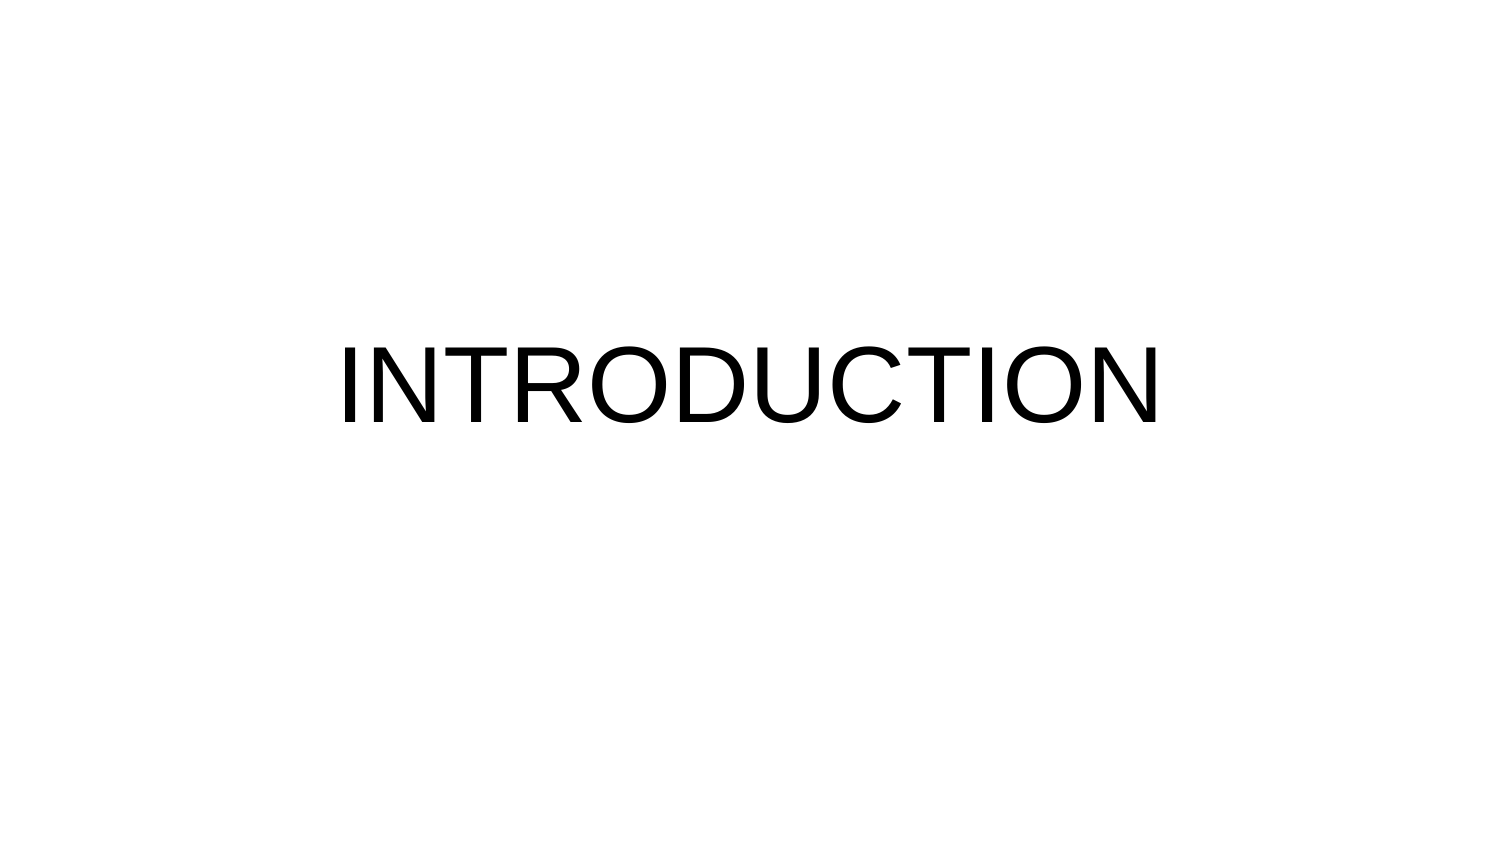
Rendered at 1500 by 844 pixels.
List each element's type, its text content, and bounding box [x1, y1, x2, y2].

title INTRODUCTION [51, 122, 1449, 459]
